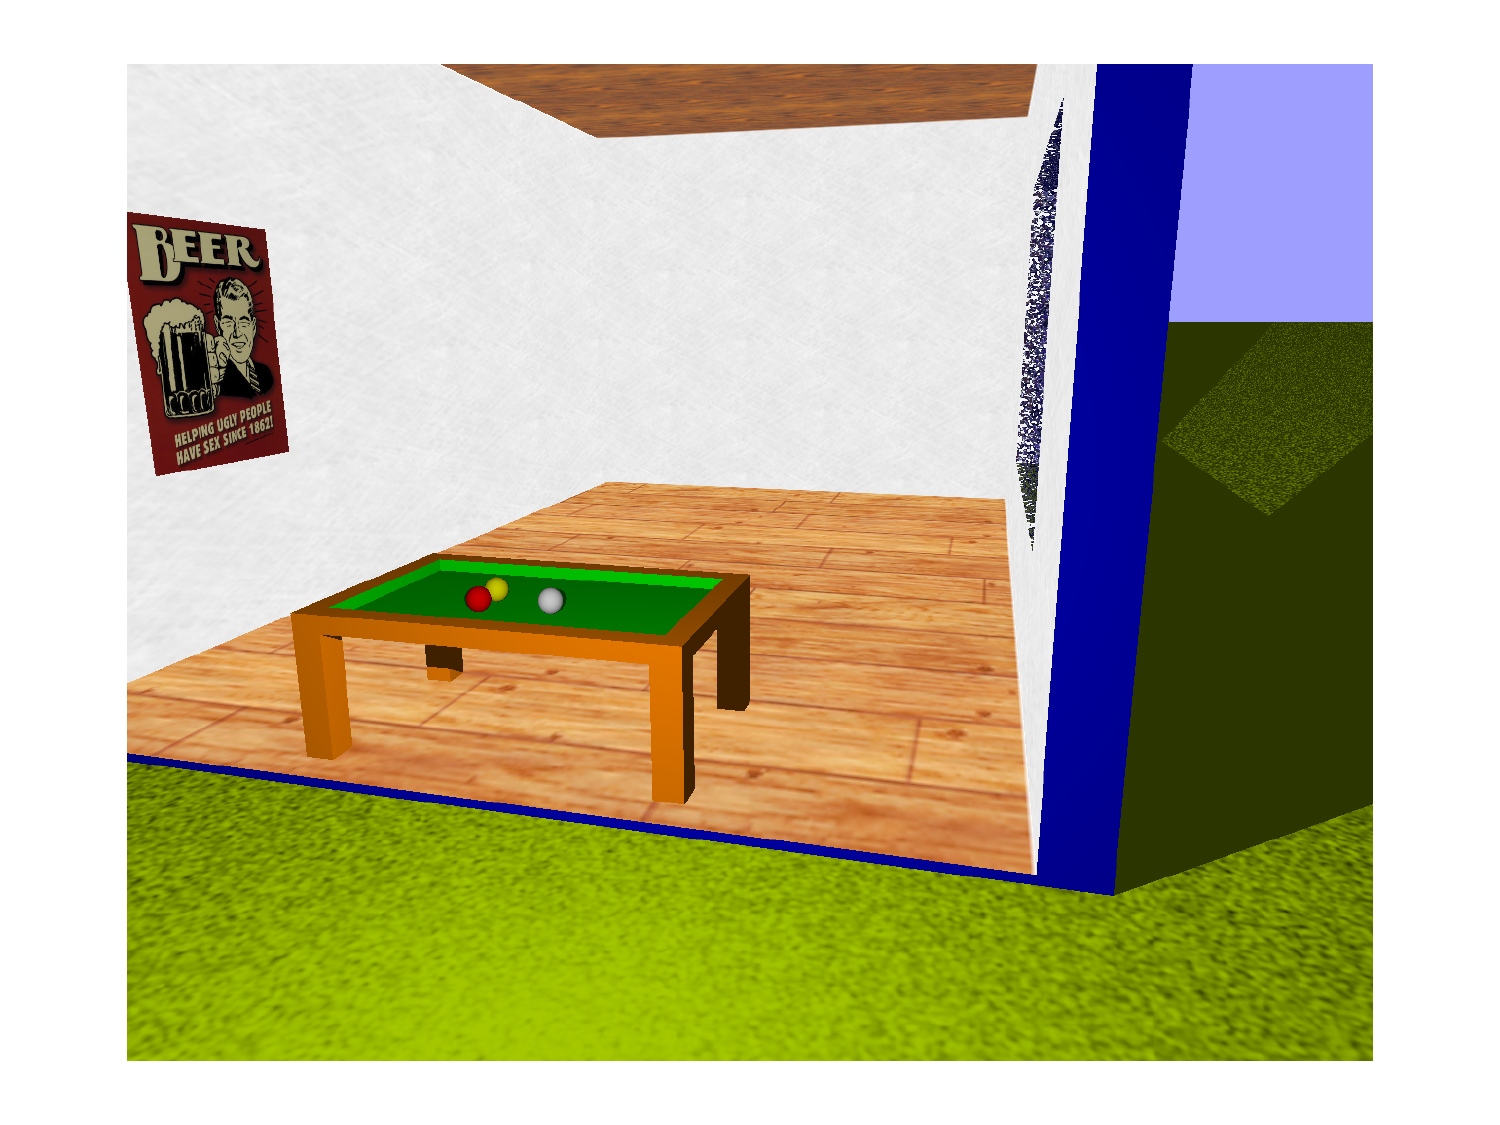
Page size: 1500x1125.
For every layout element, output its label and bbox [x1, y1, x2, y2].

picture [126, 63, 1374, 1062]
